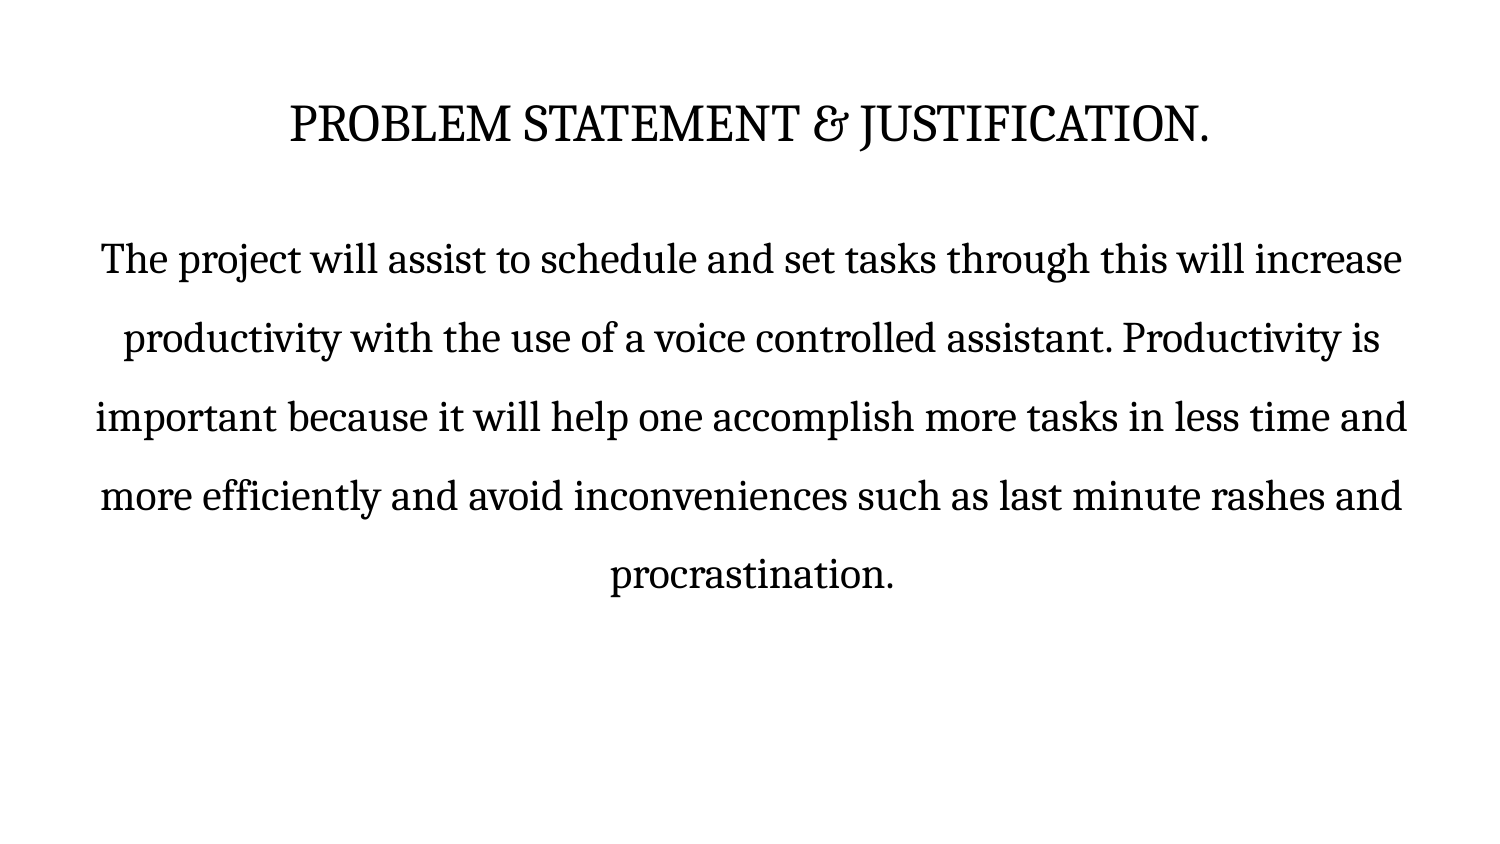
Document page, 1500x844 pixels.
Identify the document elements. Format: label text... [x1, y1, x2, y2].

title PROBLEM STATEMENT & JUSTIFICATION. [51, 72, 1449, 167]
list The project will assist to schedule and set tasks through this will increase productivity with the use of a voice controlled assistant. Productivity is important because it will help one accomplish more tasks in less time and more efficiently and avoid inconveniences such as last minute rashes and procrastination. [51, 189, 1449, 750]
